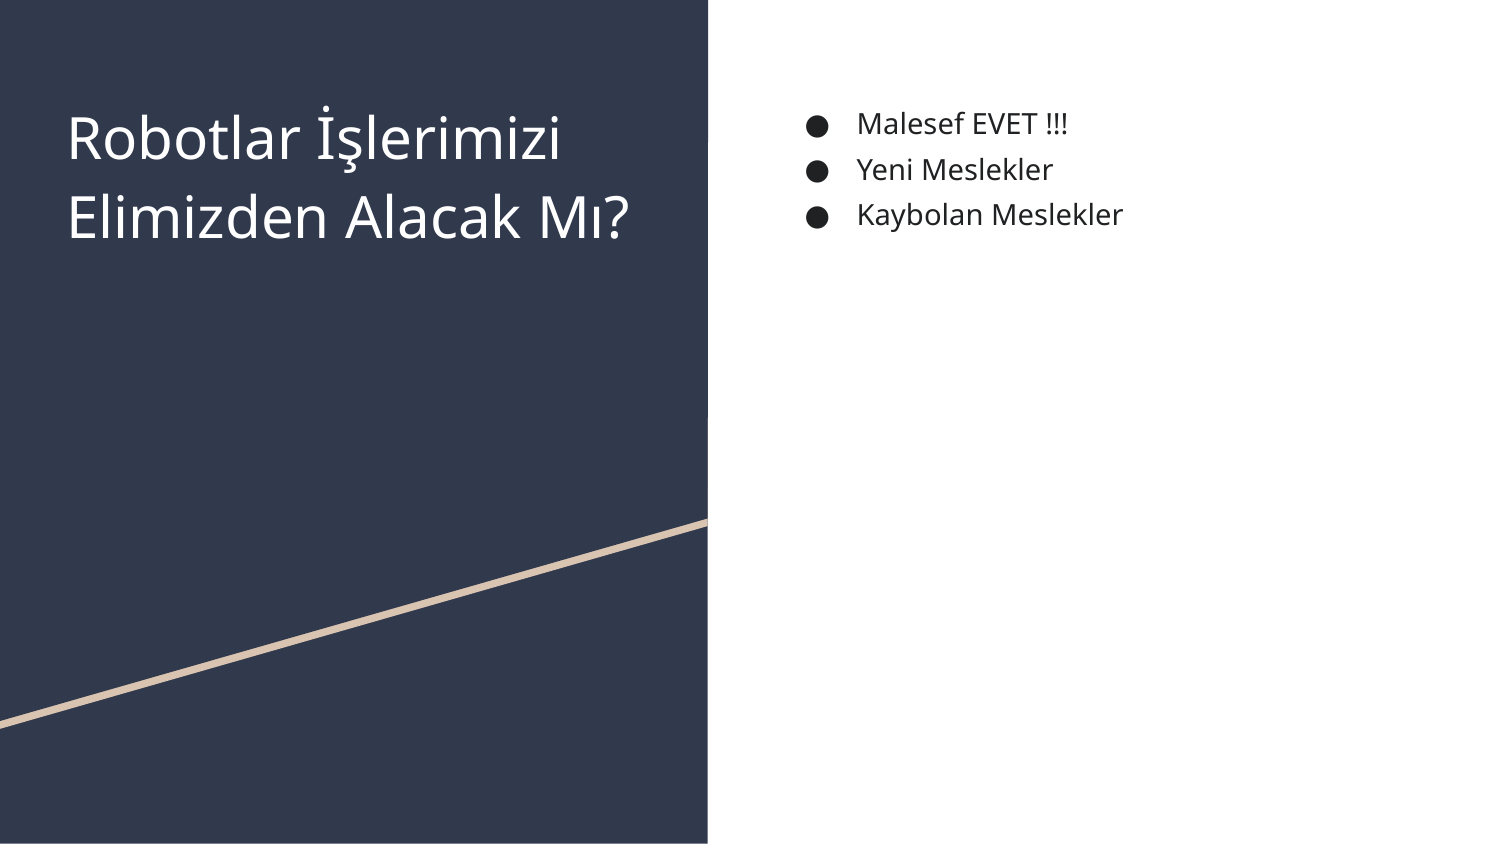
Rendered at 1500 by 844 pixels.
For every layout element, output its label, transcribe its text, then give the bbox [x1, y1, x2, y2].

list Malesef EVET !!! Yeni Meslekler Kaybolan Meslekler [766, 82, 1451, 755]
title Robotlar İşlerimizi Elimizden Alacak Mı? [51, 82, 660, 494]
